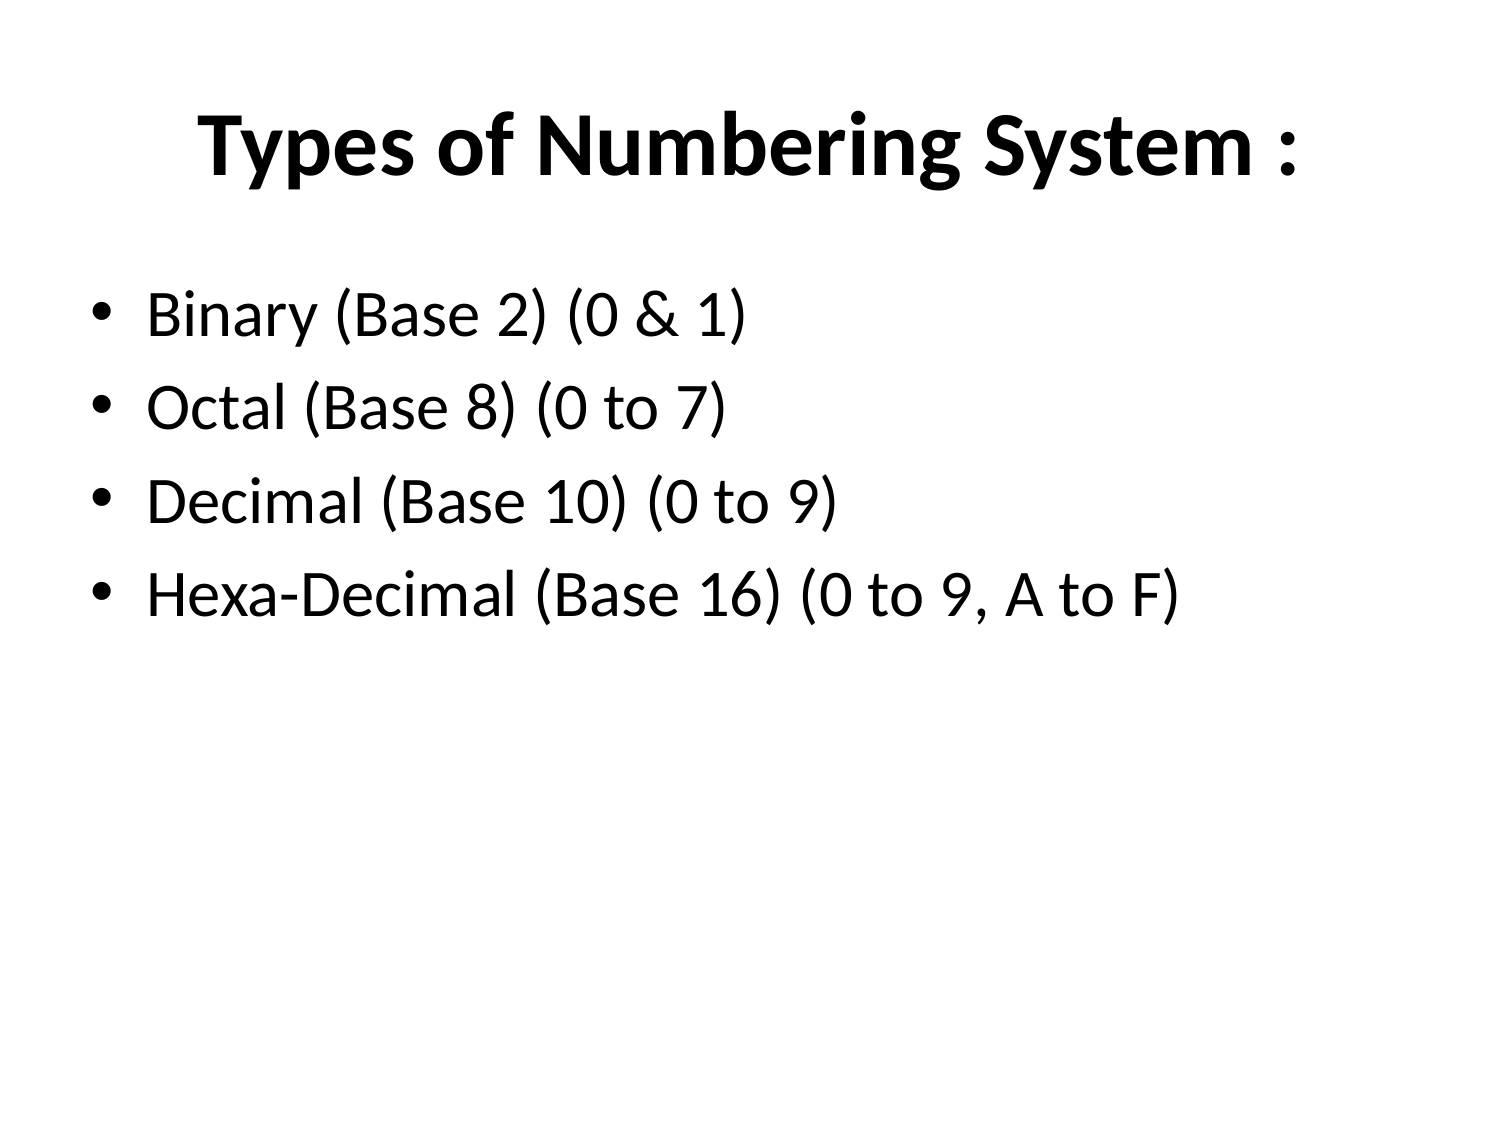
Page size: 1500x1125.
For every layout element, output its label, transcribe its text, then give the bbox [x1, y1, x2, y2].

list Binary (Base 2) (0 & 1) Octal (Base 8) (0 to 7) Decimal (Base 10) (0 to 9) Hexa-Decimal (Base 16) (0 to 9, A to F) [75, 262, 1425, 1005]
title Types of Numbering System : [75, 45, 1425, 233]
